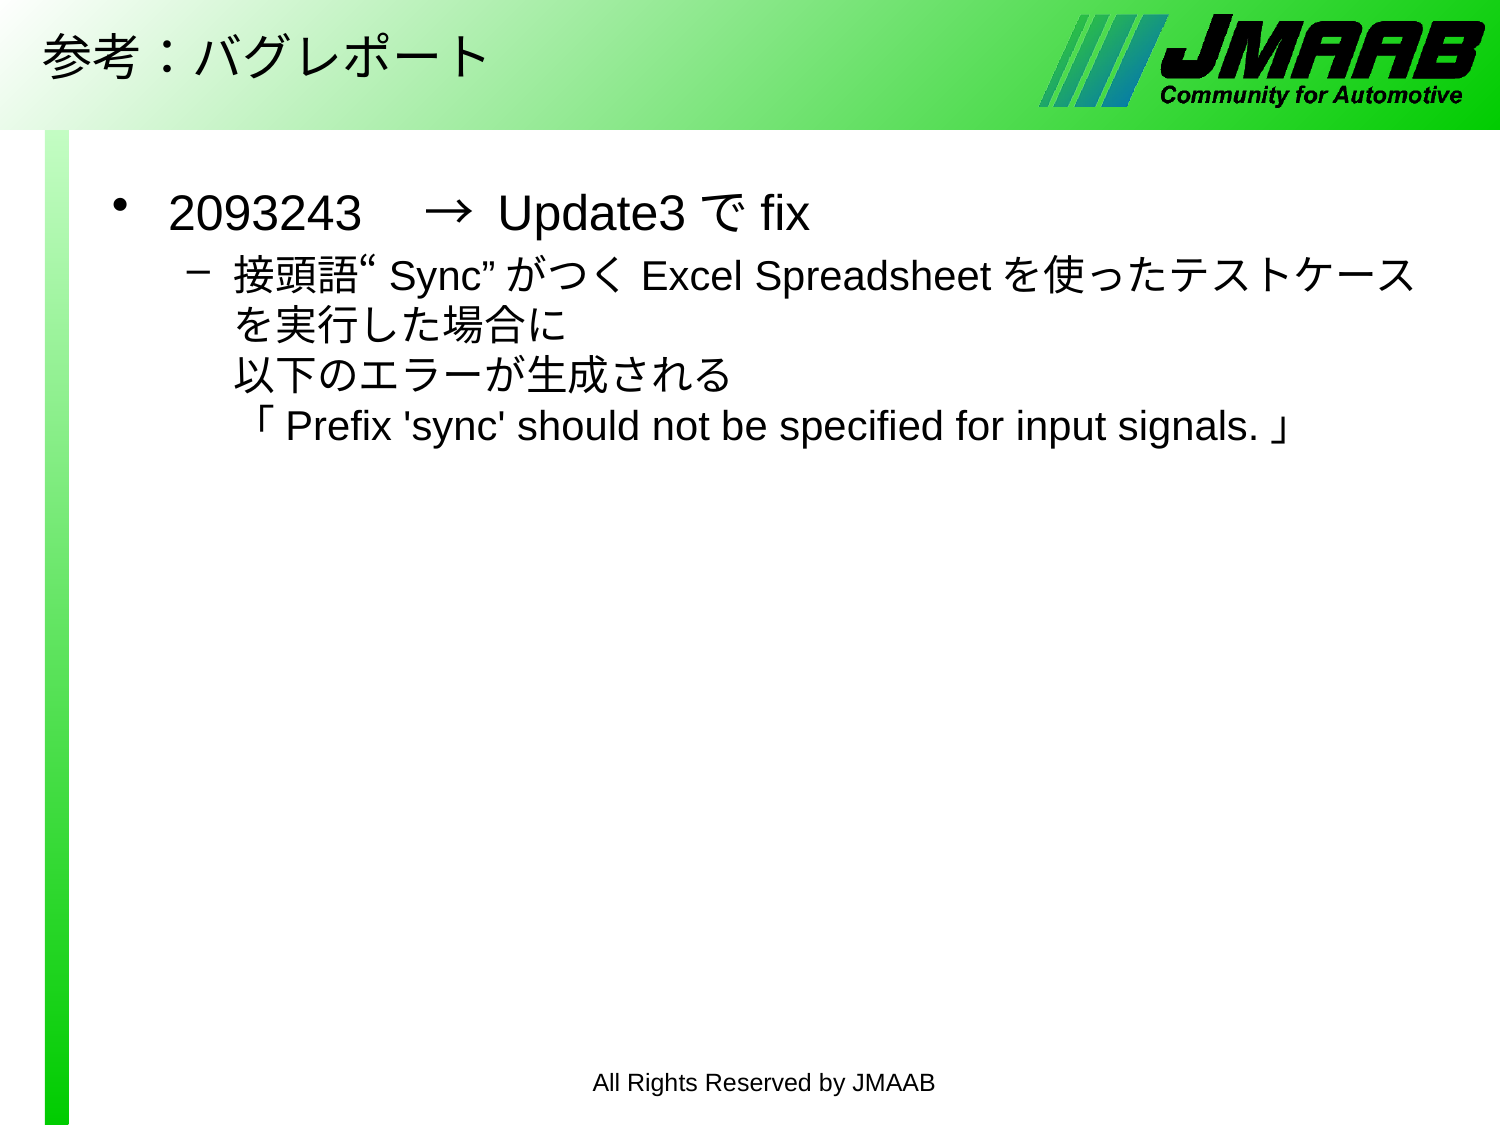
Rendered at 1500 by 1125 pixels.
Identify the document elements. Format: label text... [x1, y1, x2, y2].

list 2093243 → Update3でfix 接頭語“Sync”がつくExcel Spreadsheetを使ったテストケースを実行した場合に 以下のエラーが生成される 「Prefix 'sync' should not be specified for input signals.」 [96, 172, 1447, 1047]
title 参考：バグレポート [27, 21, 1057, 91]
picture [1036, 11, 1486, 109]
